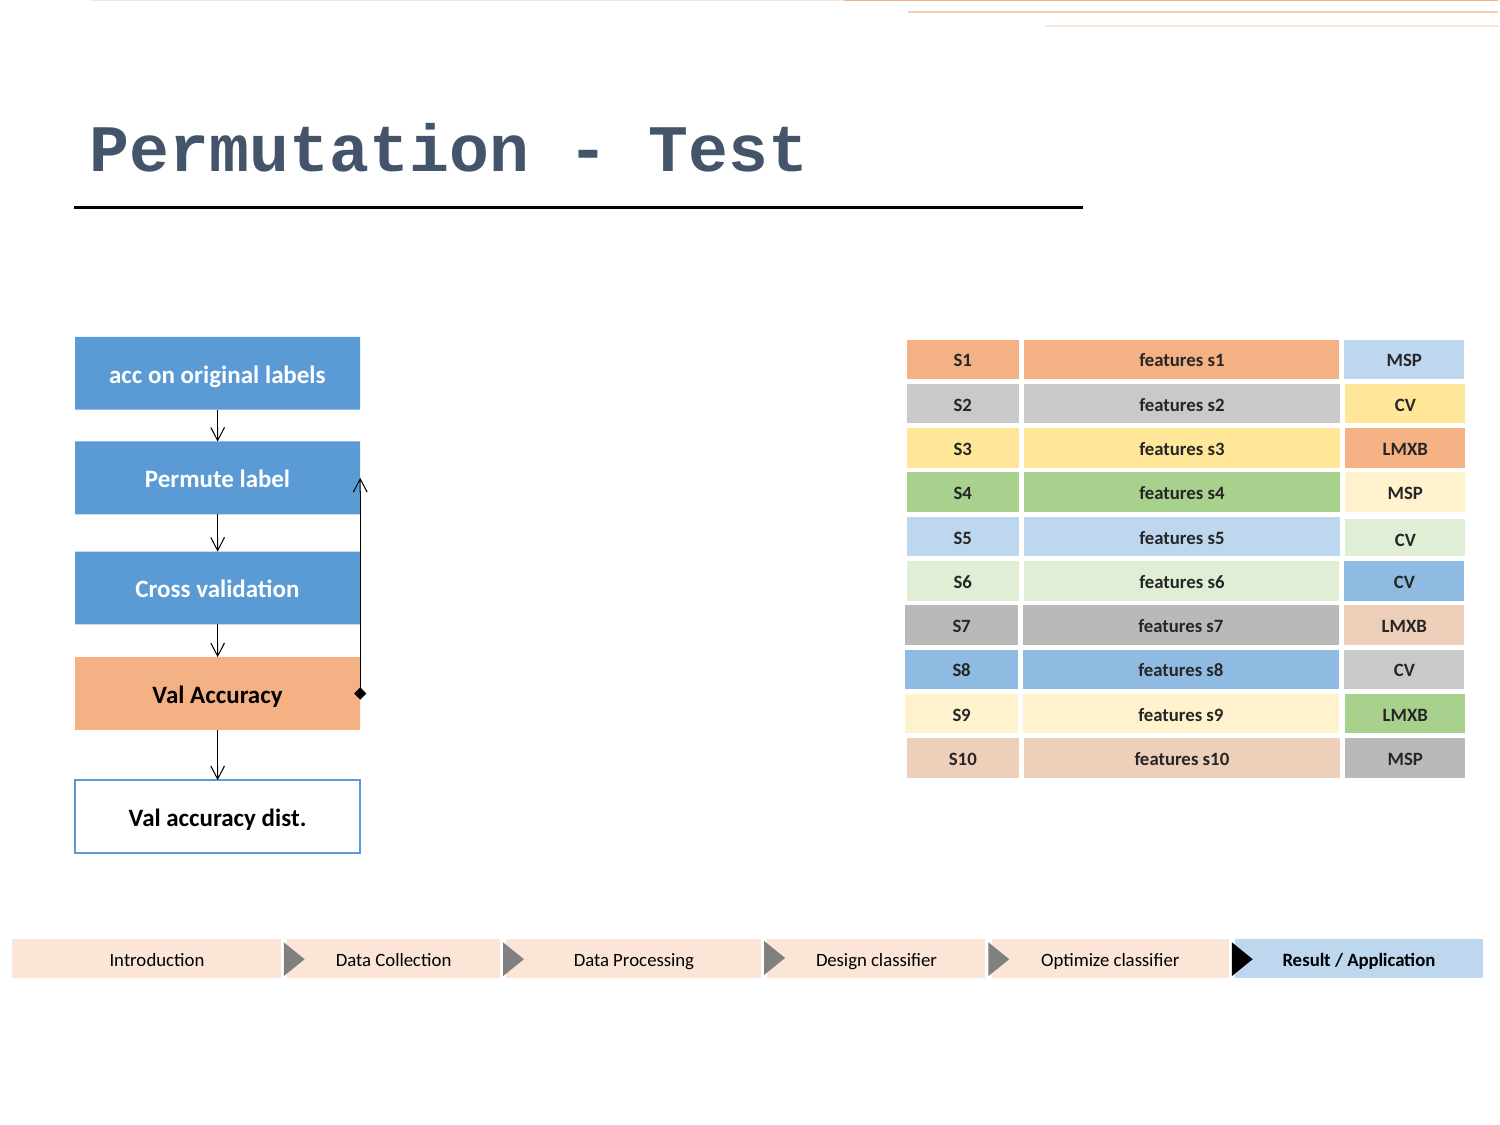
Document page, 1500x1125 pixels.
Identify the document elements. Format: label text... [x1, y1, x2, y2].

text_box S4 [903, 469, 1020, 513]
text_box Val accuracy dist. [74, 779, 361, 854]
text_box [501, 940, 526, 979]
text_box features s5 [1020, 513, 1342, 558]
text_box [763, 938, 787, 978]
text_box features s9 [1019, 690, 1343, 735]
text_box Introduction [8, 935, 283, 983]
text_box MSP [1341, 336, 1468, 383]
title Permutation - Test [74, 79, 1344, 211]
text_box LMXB [1343, 690, 1469, 735]
text_box CV [1343, 648, 1468, 690]
text_box CV [1342, 515, 1469, 562]
text_box features s3 [1020, 425, 1344, 469]
text_box [1230, 940, 1255, 979]
text_box features s1 [1020, 336, 1341, 381]
text_box features s7 [1019, 602, 1341, 646]
text_box Permute label [74, 440, 361, 515]
text_box S6 [903, 558, 1020, 602]
text_box MSP [1342, 469, 1469, 515]
text_box LMXB [1344, 427, 1469, 469]
text_box [987, 940, 1011, 979]
text_box S10 [903, 735, 1020, 781]
text_box S9 [902, 690, 1019, 737]
text_box features s4 [1020, 469, 1342, 513]
text_box Data Collection [283, 935, 502, 983]
text_box CV [1341, 558, 1468, 602]
text_box LMXB [1341, 602, 1468, 648]
text_box S8 [902, 646, 1019, 690]
text_box CV [1342, 381, 1469, 427]
text_box Data Processing [502, 935, 763, 983]
text_box features s6 [1020, 558, 1341, 602]
text_box features s2 [1020, 381, 1342, 425]
text_box Design classifier [763, 935, 987, 983]
text_box Cross validation [74, 550, 360, 625]
text_box S3 [903, 425, 1020, 469]
text_box MSP [1344, 735, 1469, 781]
text_box S2 [903, 381, 1020, 425]
text_box [282, 940, 307, 979]
text_box acc on original labels [74, 336, 361, 411]
text_box S1 [903, 336, 1020, 381]
text_box Val Accuracy [74, 656, 361, 731]
text_box features s8 [1019, 646, 1343, 690]
text_box Optimize classifier [987, 935, 1231, 983]
text_box features s10 [1020, 735, 1344, 781]
text_box Result / Application [1231, 935, 1487, 983]
text_box S7 [902, 602, 1019, 646]
text_box S5 [903, 513, 1020, 558]
